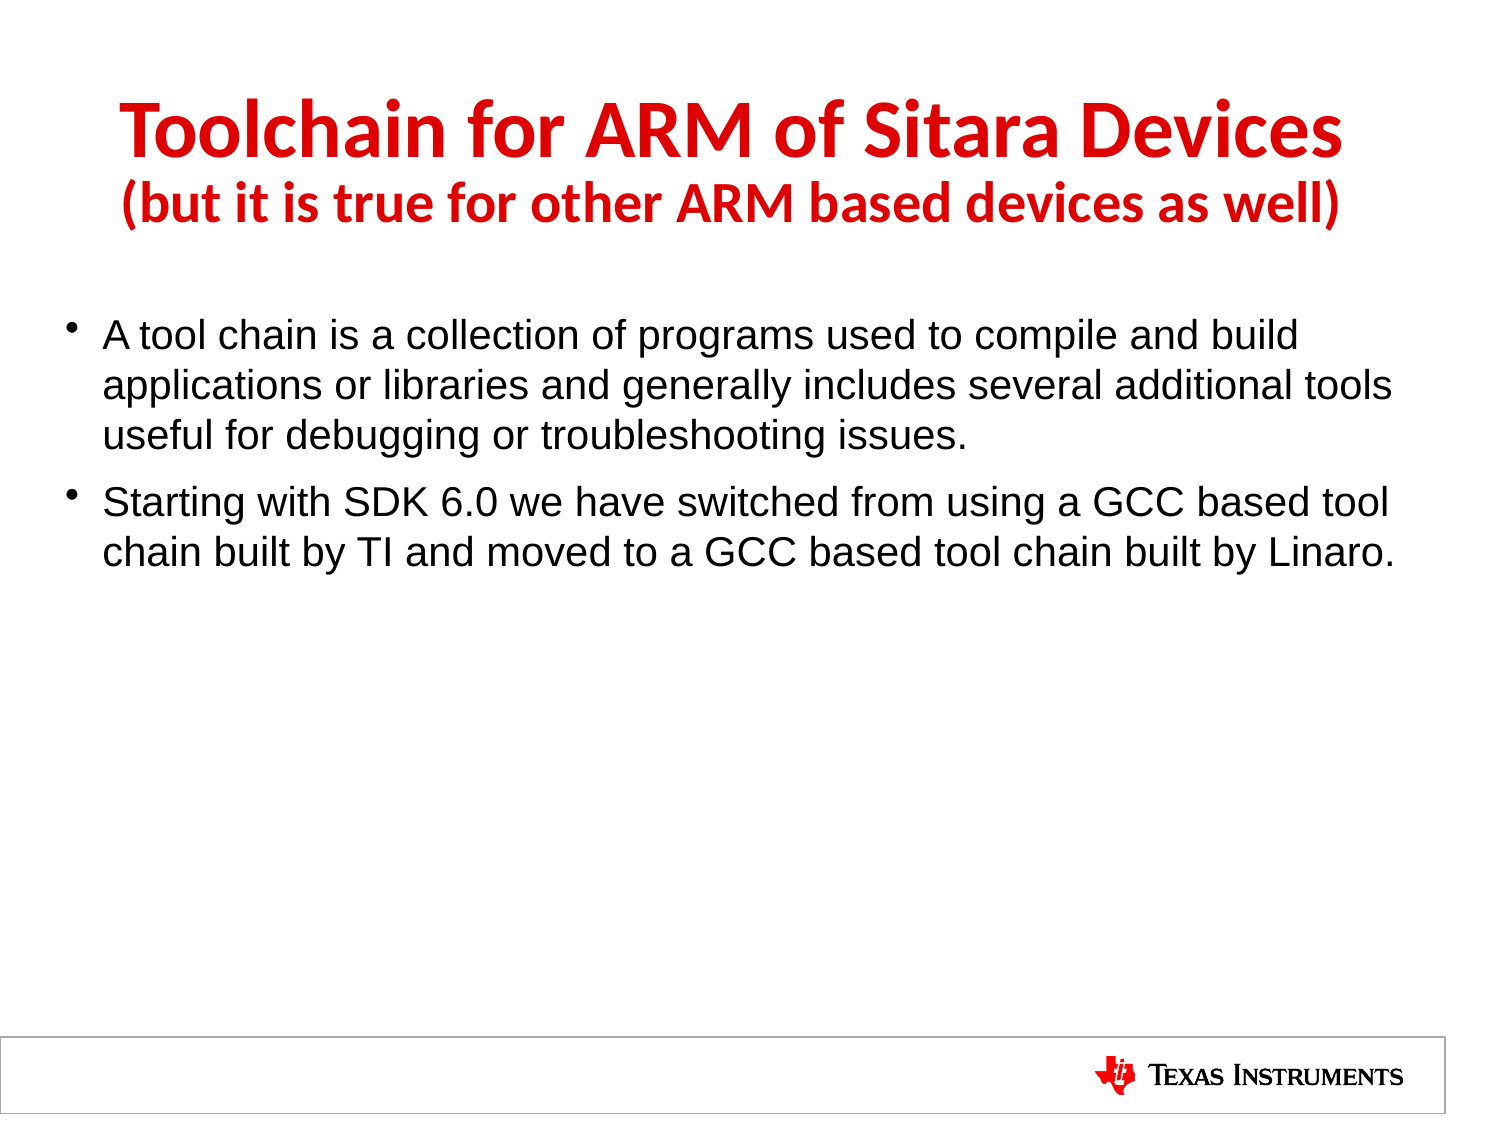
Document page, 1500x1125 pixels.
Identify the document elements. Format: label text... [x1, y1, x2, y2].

picture [1095, 1056, 1403, 1095]
title Toolchain for ARM of Sitara Devices (but it is true for other ARM based devices as well) [37, 23, 1426, 301]
list A tool chain is a collection of programs used to compile and build applications or libraries and generally includes several additional tools useful for debugging or troubleshooting issues. Starting with SDK 6.0 we have switched from using a GCC based tool chain built by TI and moved to a GCC based tool chain built by Linaro. [49, 299, 1440, 790]
